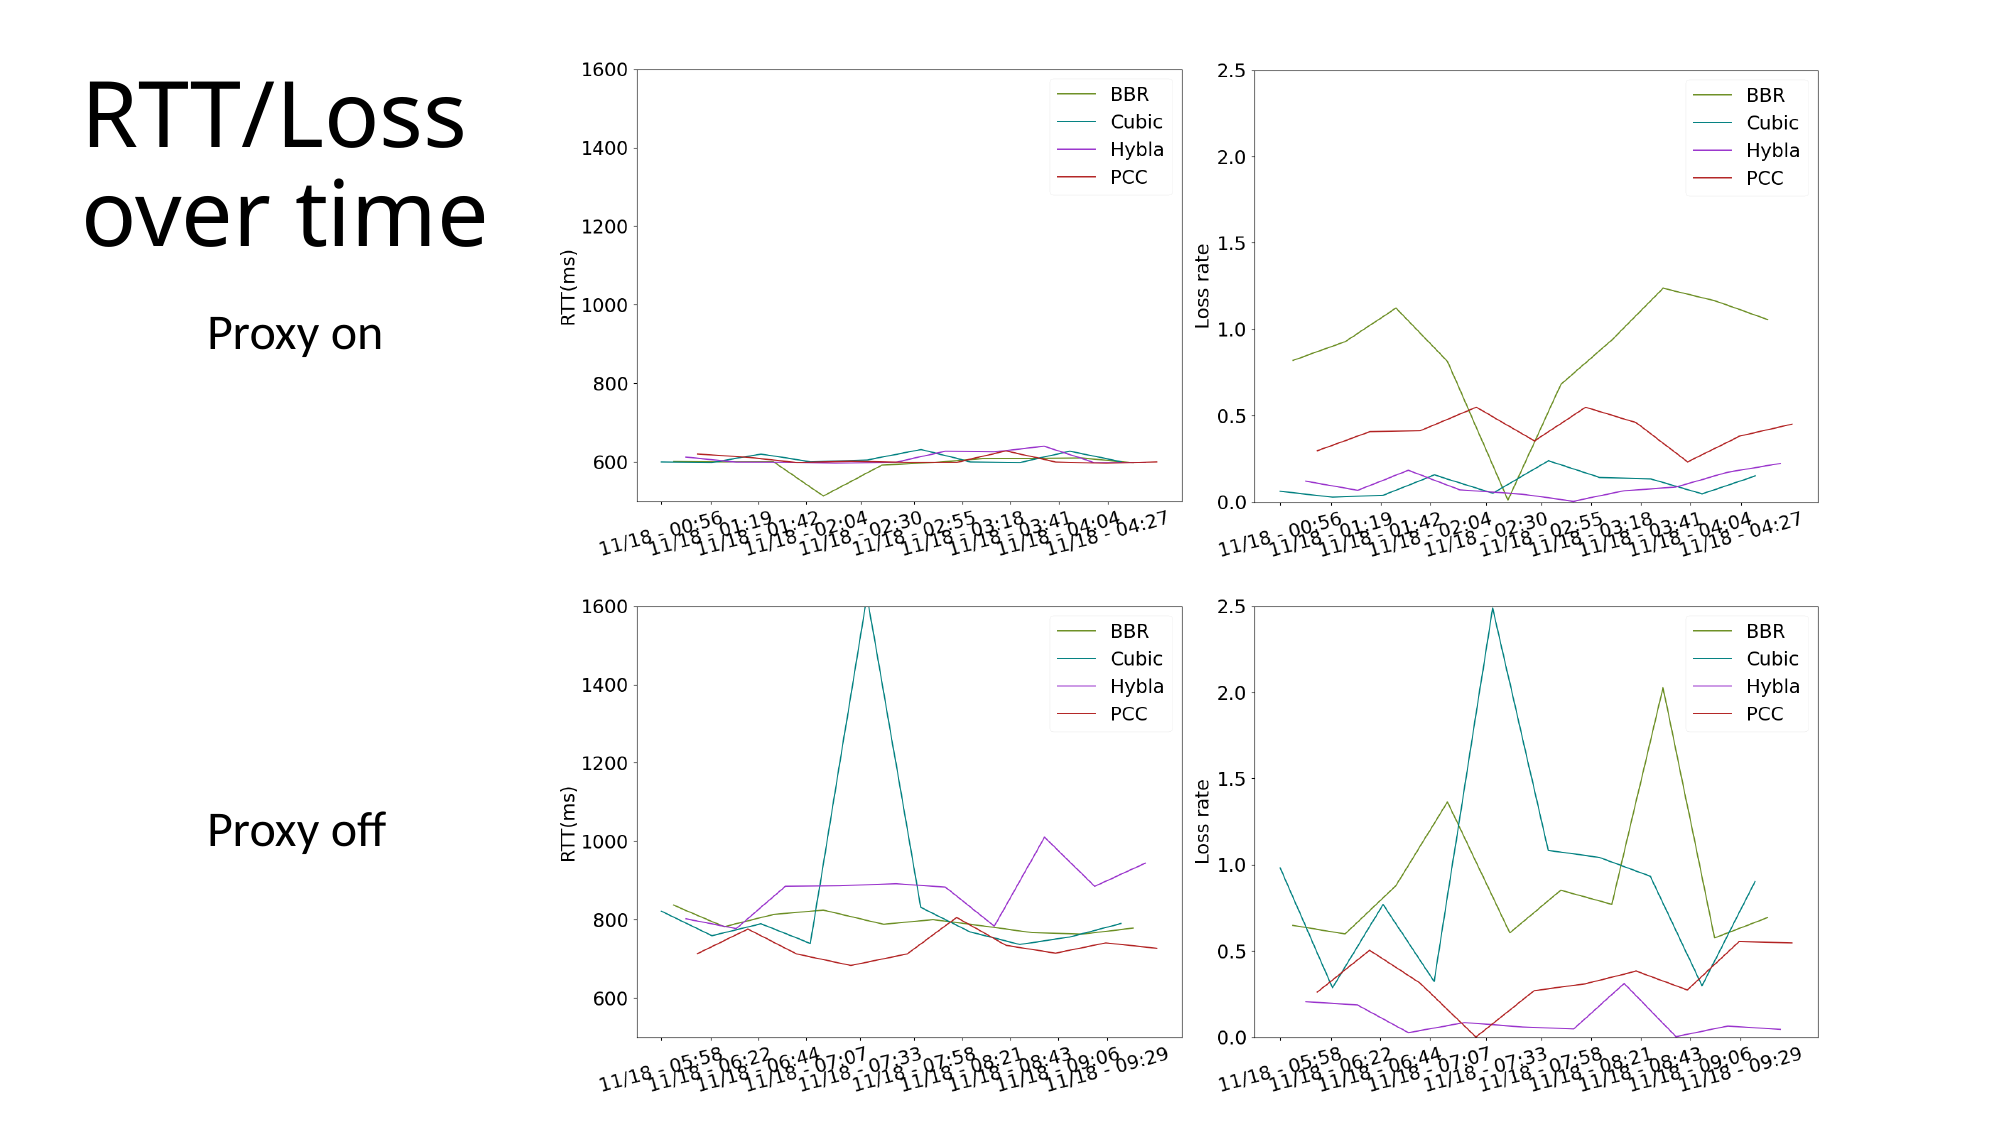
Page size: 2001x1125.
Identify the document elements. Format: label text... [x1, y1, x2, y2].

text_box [192, 292, 669, 866]
title RTT/Loss over time [66, 58, 1792, 277]
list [556, 596, 1184, 1098]
picture [1192, 60, 1820, 563]
picture [1192, 596, 1820, 1098]
picture [556, 59, 1184, 562]
